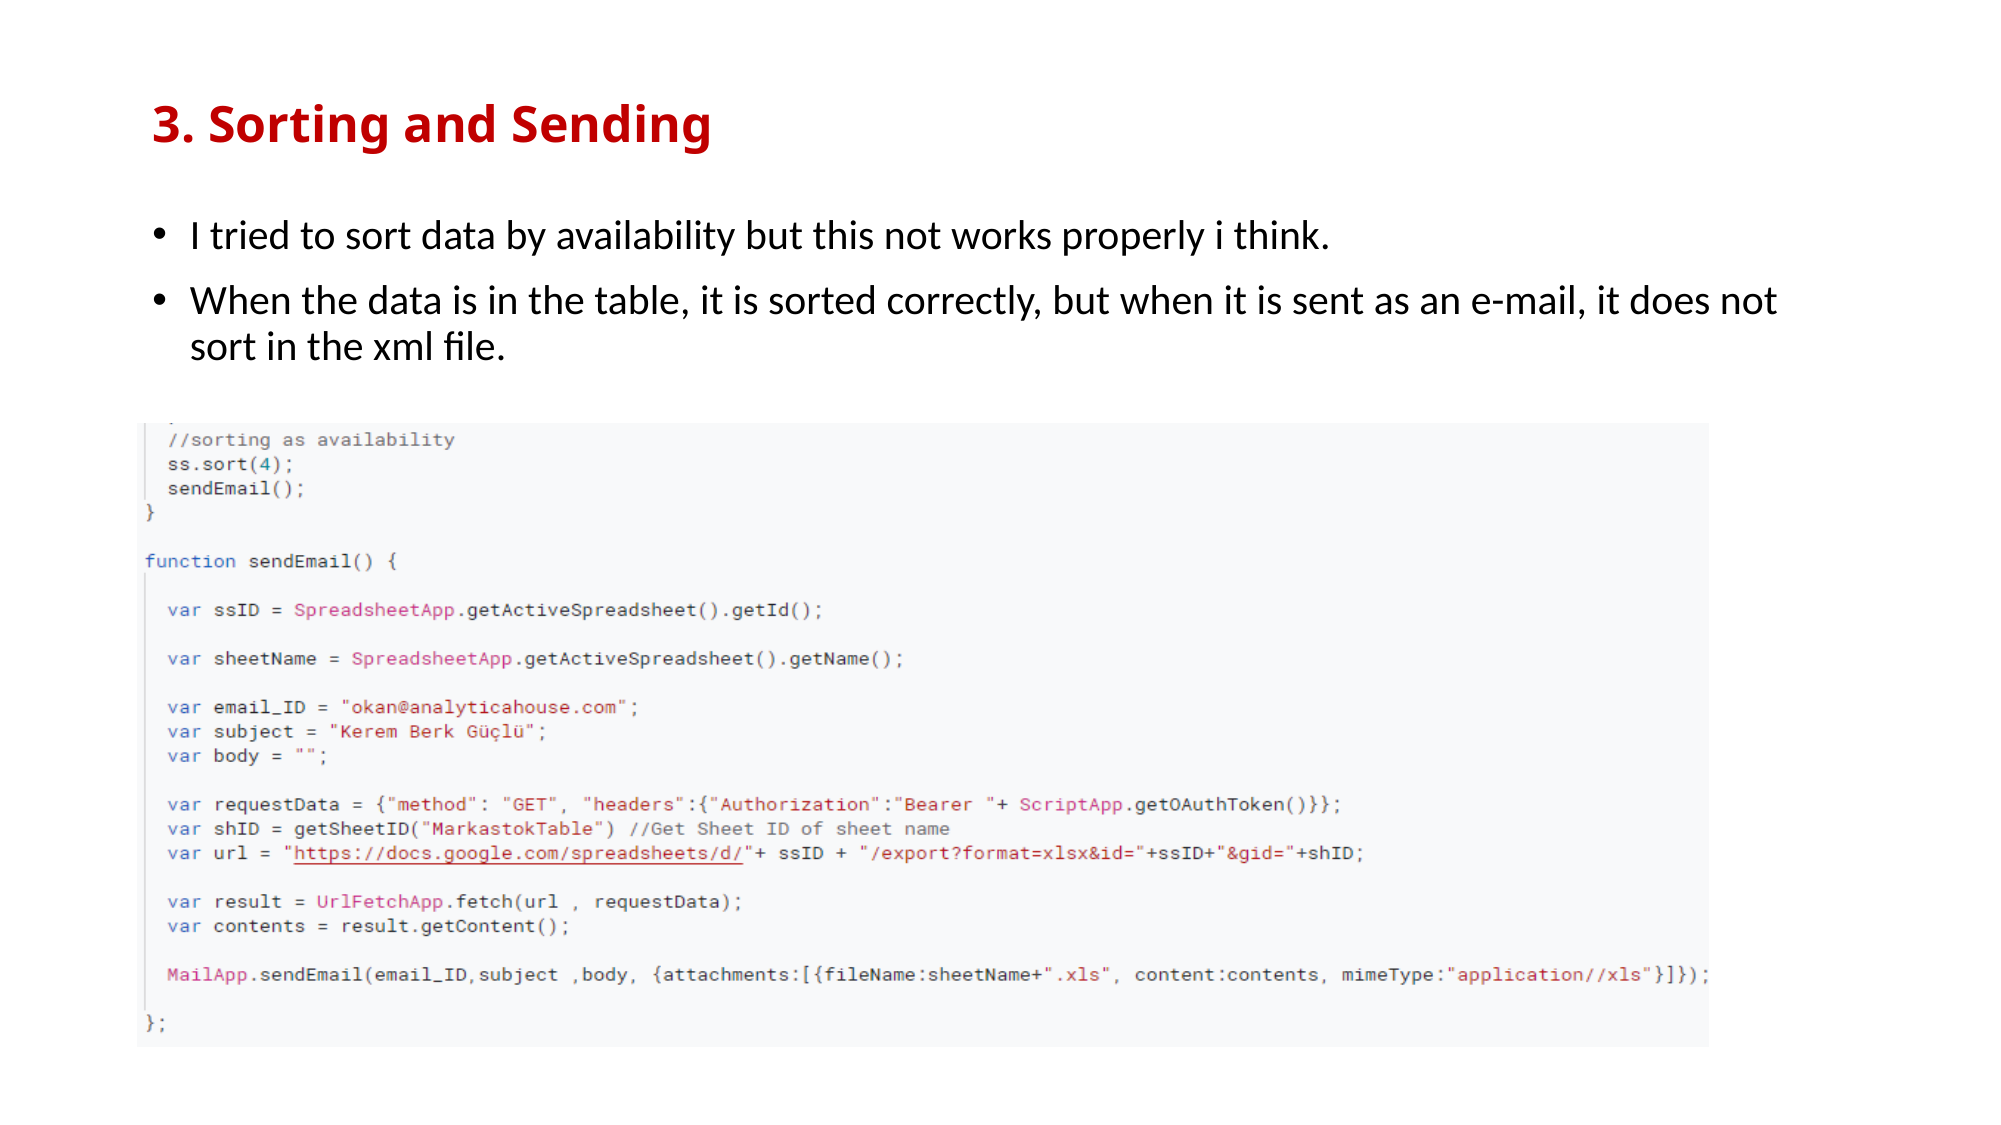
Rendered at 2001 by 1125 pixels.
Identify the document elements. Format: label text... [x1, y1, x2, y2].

picture [137, 423, 1709, 1047]
list I tried to sort data by availability but this not works properly i think. When the data is in the table, it is sorted correctly, but when it is sent as an e-mail, it does not sort in the xml file. [137, 205, 1863, 920]
title 3. Sorting and Sending [137, 17, 1863, 205]
